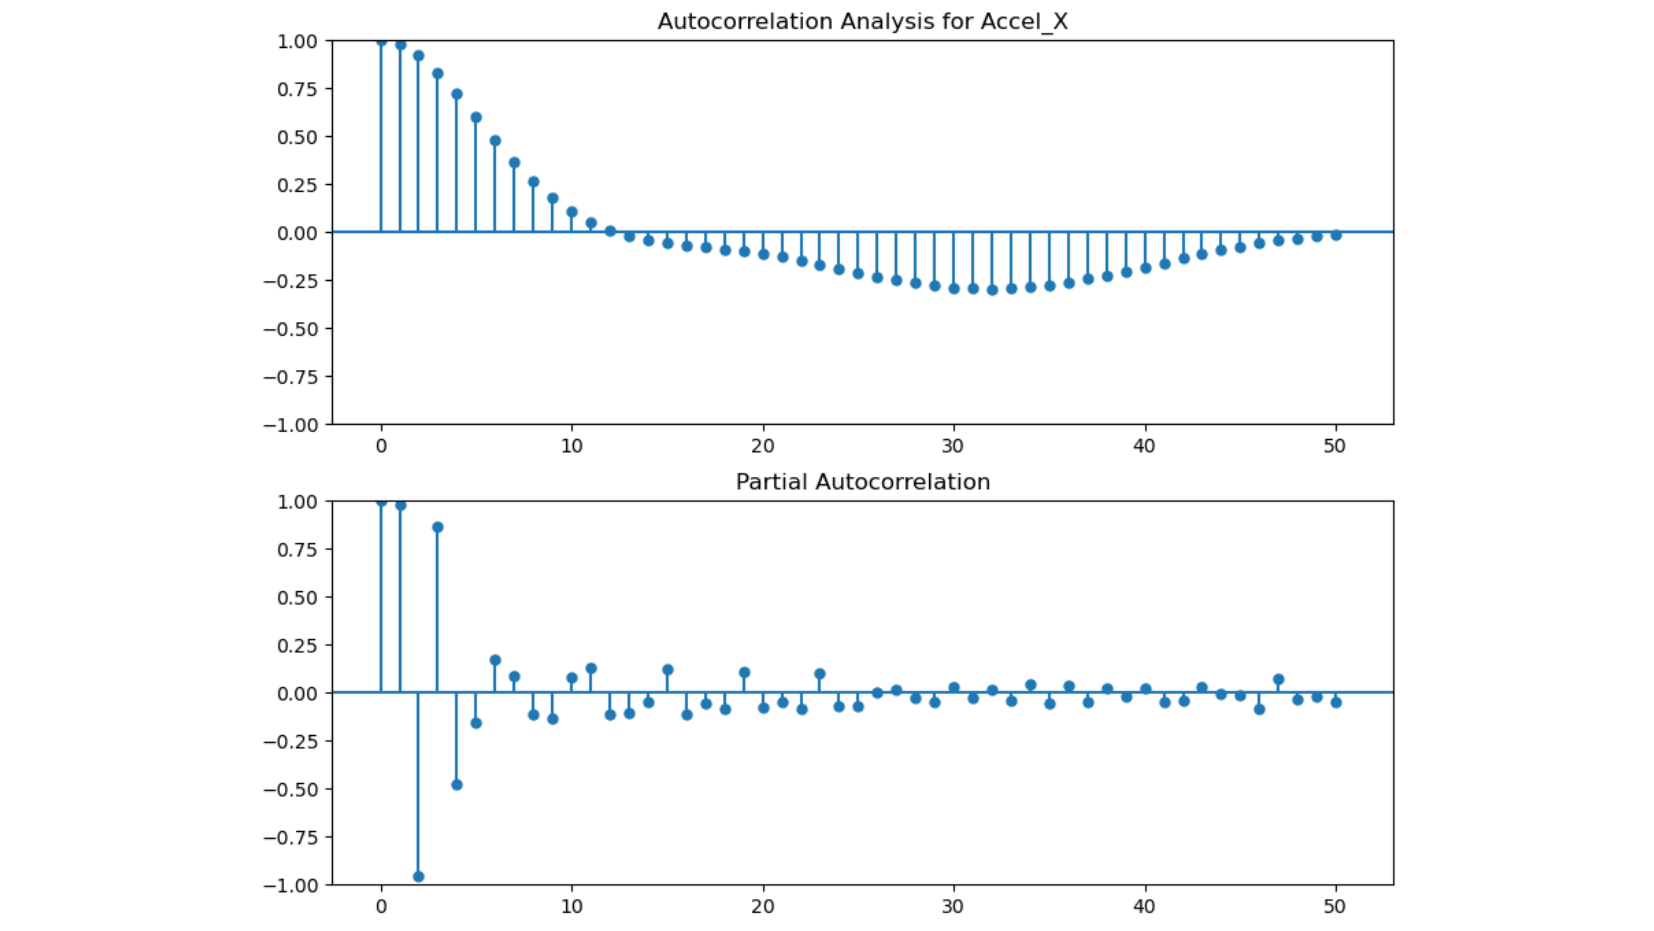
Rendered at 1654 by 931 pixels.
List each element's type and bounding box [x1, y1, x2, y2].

picture [247, 0, 1407, 931]
